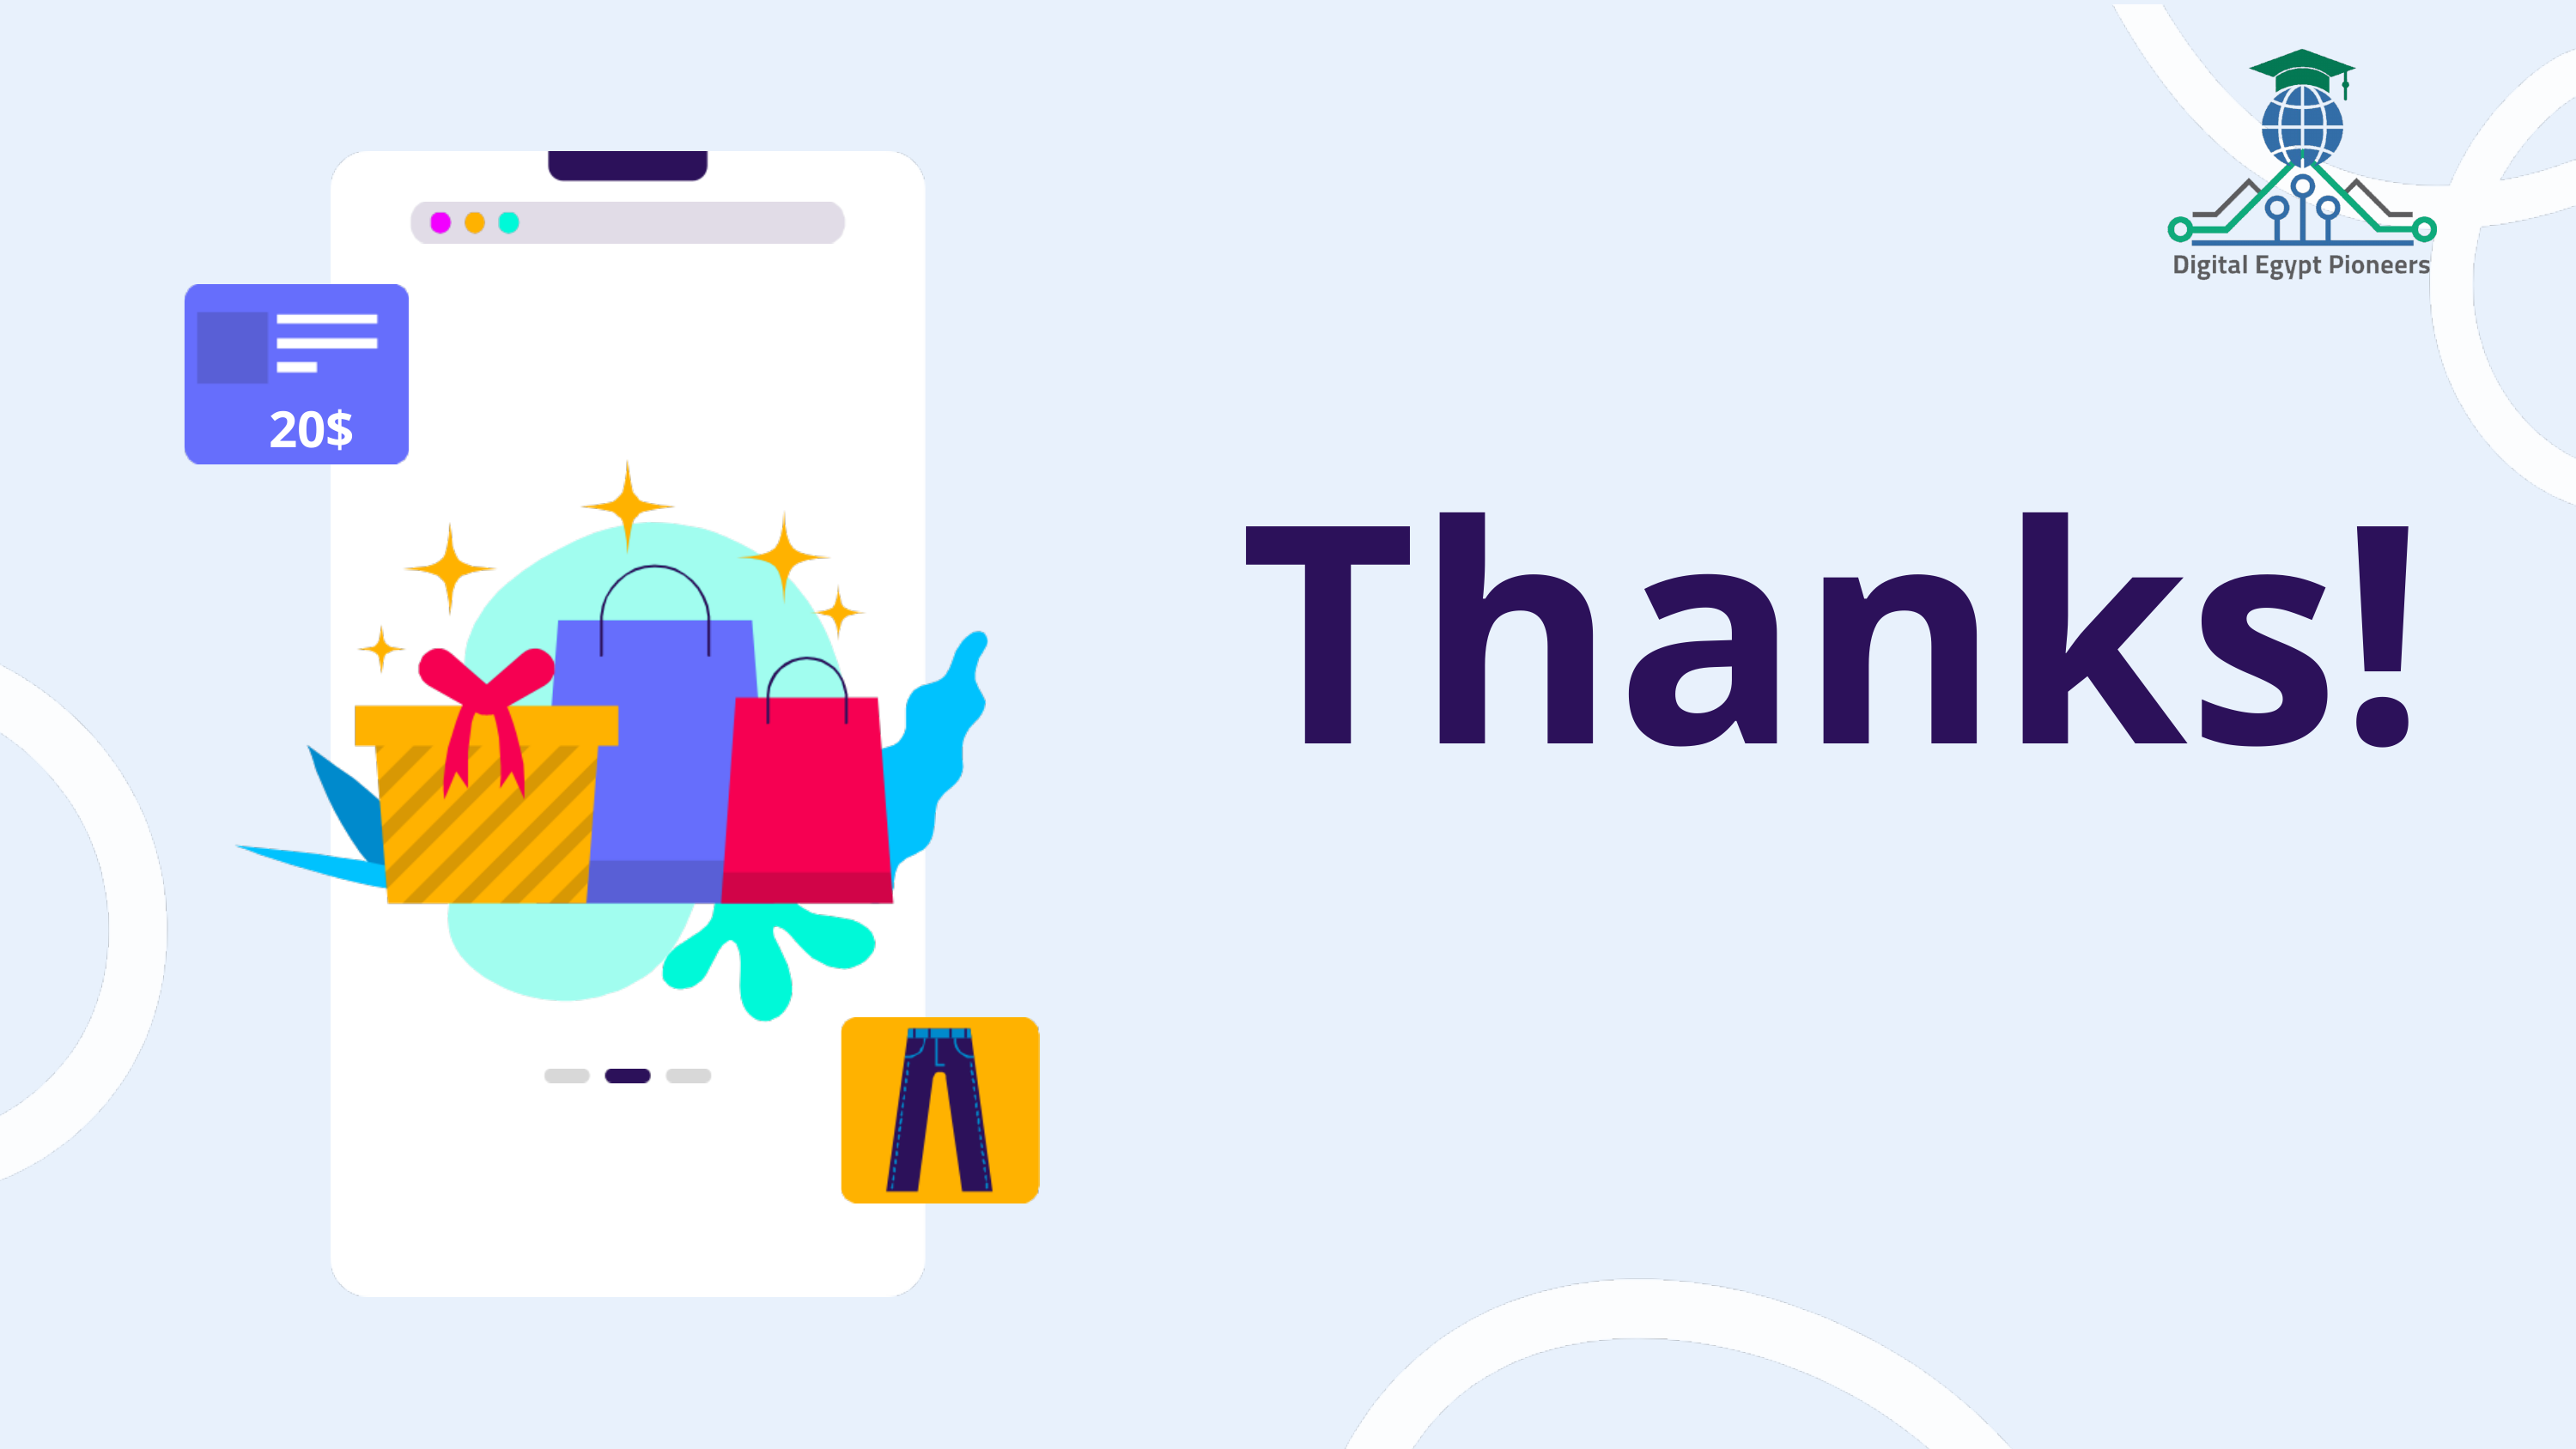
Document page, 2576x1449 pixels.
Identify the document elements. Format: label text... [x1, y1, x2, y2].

text_box [234, 459, 988, 1053]
text_box [331, 1053, 926, 1297]
text_box [331, 151, 926, 459]
picture [2167, 42, 2437, 290]
text_box 20$ [240, 397, 384, 458]
text_box [184, 284, 410, 465]
text_box Thanks! [1240, 439, 2432, 804]
text_box [841, 1017, 1040, 1203]
text_box [409, 202, 848, 244]
text_box [544, 1069, 713, 1083]
text_box [0, 4, 2576, 1449]
